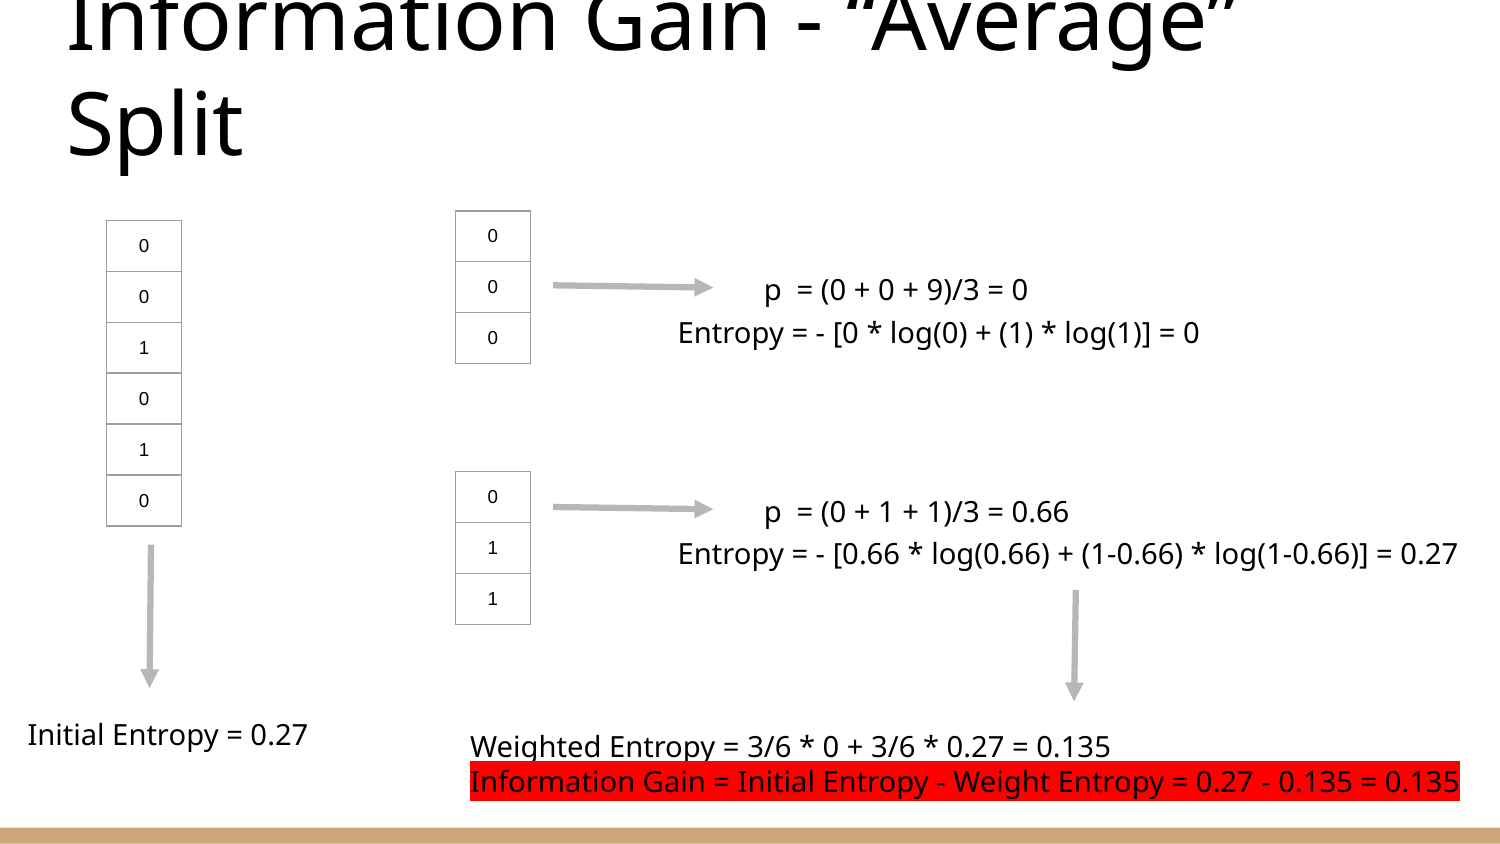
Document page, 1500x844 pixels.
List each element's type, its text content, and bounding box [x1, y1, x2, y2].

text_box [552, 506, 714, 510]
table_cell 1 [456, 523, 530, 573]
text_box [1073, 589, 1077, 702]
table_header 0 [107, 221, 181, 271]
table_cell 0 [456, 262, 530, 312]
table_cell 0 [456, 313, 530, 363]
title Information Gain - “Average” Split [51, 51, 1449, 189]
text_box Entropy = - [0.66 * log(0.66) + (1-0.66) * log(1-0.66)] = 0.27 [662, 520, 1500, 610]
table_cell 0 [107, 374, 181, 423]
table_header 0 [456, 472, 530, 522]
table_header 0 [456, 212, 530, 261]
text_box Entropy = - [0 * log(0) + (1) * log(1)] = 0 [662, 298, 1500, 388]
table_cell 1 [456, 574, 530, 624]
table_cell 1 [107, 425, 181, 474]
text_box Initial Entropy = 0.27 [12, 701, 554, 790]
text_box Weighted Entropy = 3/6 * 0 + 3/6 * 0.27 = 0.135 Information Gain = Initial Entropy - Weight Entropy = 0.27 - 0.135 = 0.135 [455, 712, 1478, 802]
text_box p = (0 + 0 + 9)/3 = 0 [748, 256, 1290, 298]
table_cell 0 [107, 476, 181, 525]
table_cell 0 [107, 272, 181, 322]
text_box p = (0 + 1 + 1)/3 = 0.66 [748, 477, 1290, 520]
table_cell 1 [107, 323, 181, 372]
